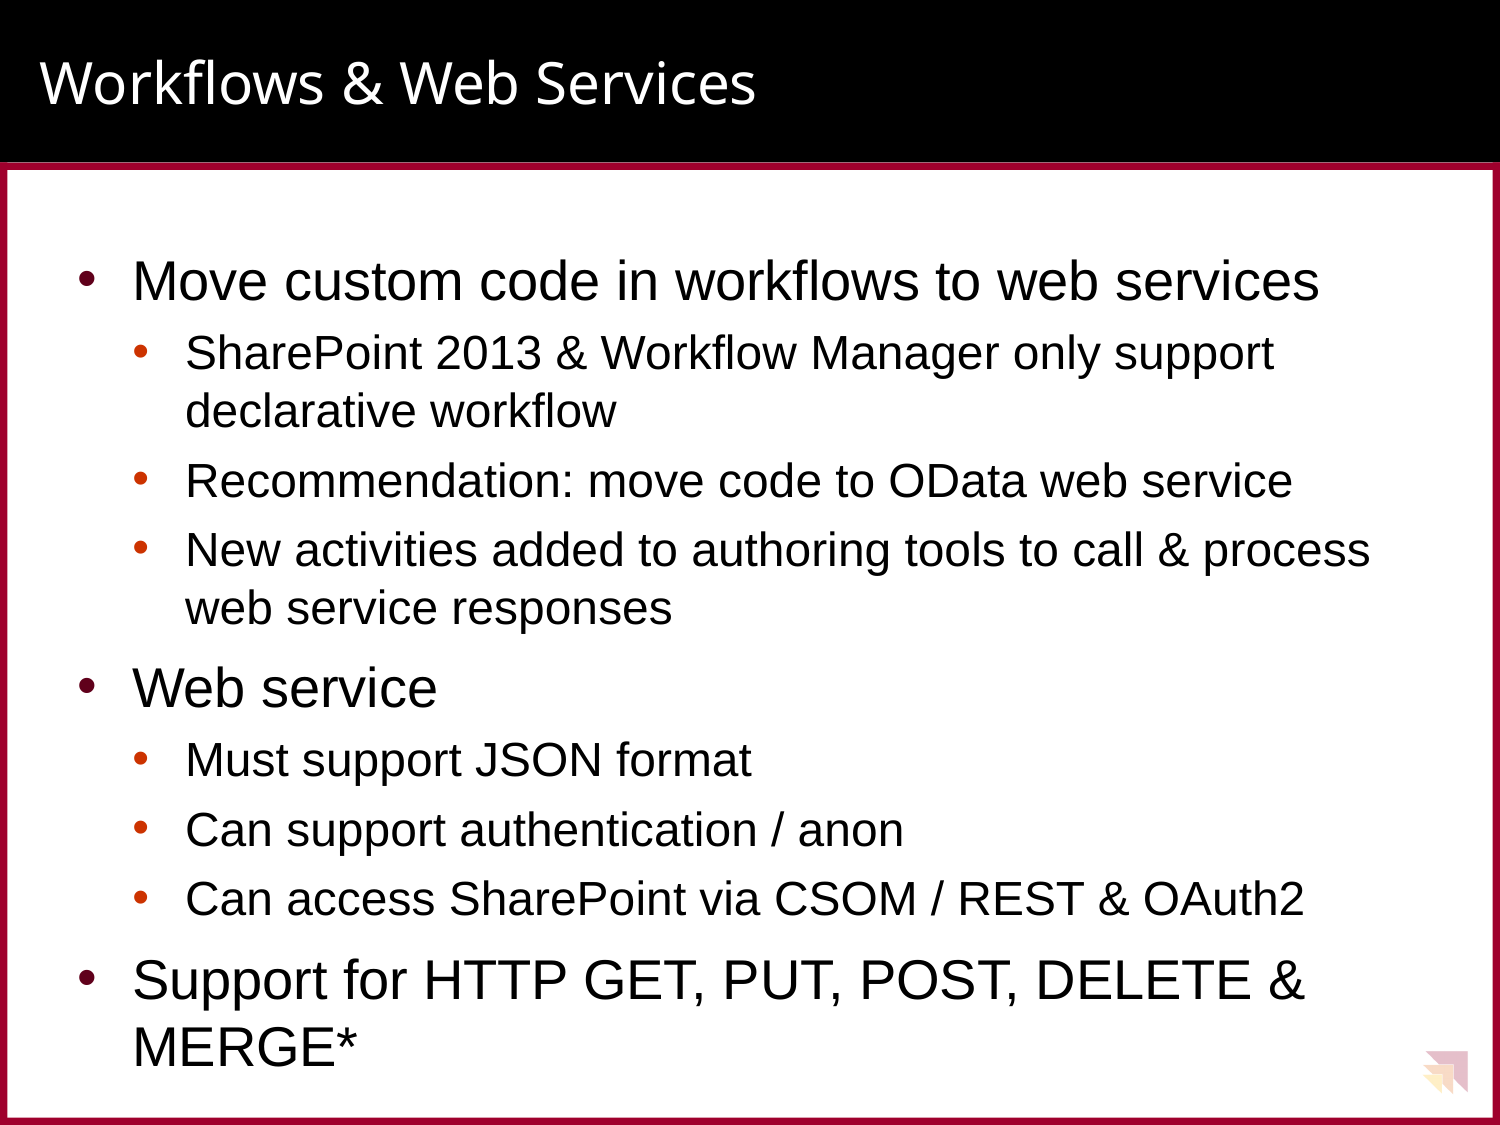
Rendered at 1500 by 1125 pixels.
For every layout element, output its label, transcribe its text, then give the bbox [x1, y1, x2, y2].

title Workflows & Web Services [24, 12, 1438, 150]
list Move custom code in workflows to web services SharePoint 2013 & Workflow Manager only support declarative workflow Recommendation: move code to OData web service New activities added to authoring tools to call & process web service responses Web service Must support JSON format Can support authentication / anon Can access SharePoint via CSOM / REST & OAuth2 Support for HTTP GET, PUT, POST, DELETE & MERGE* [62, 237, 1438, 1088]
